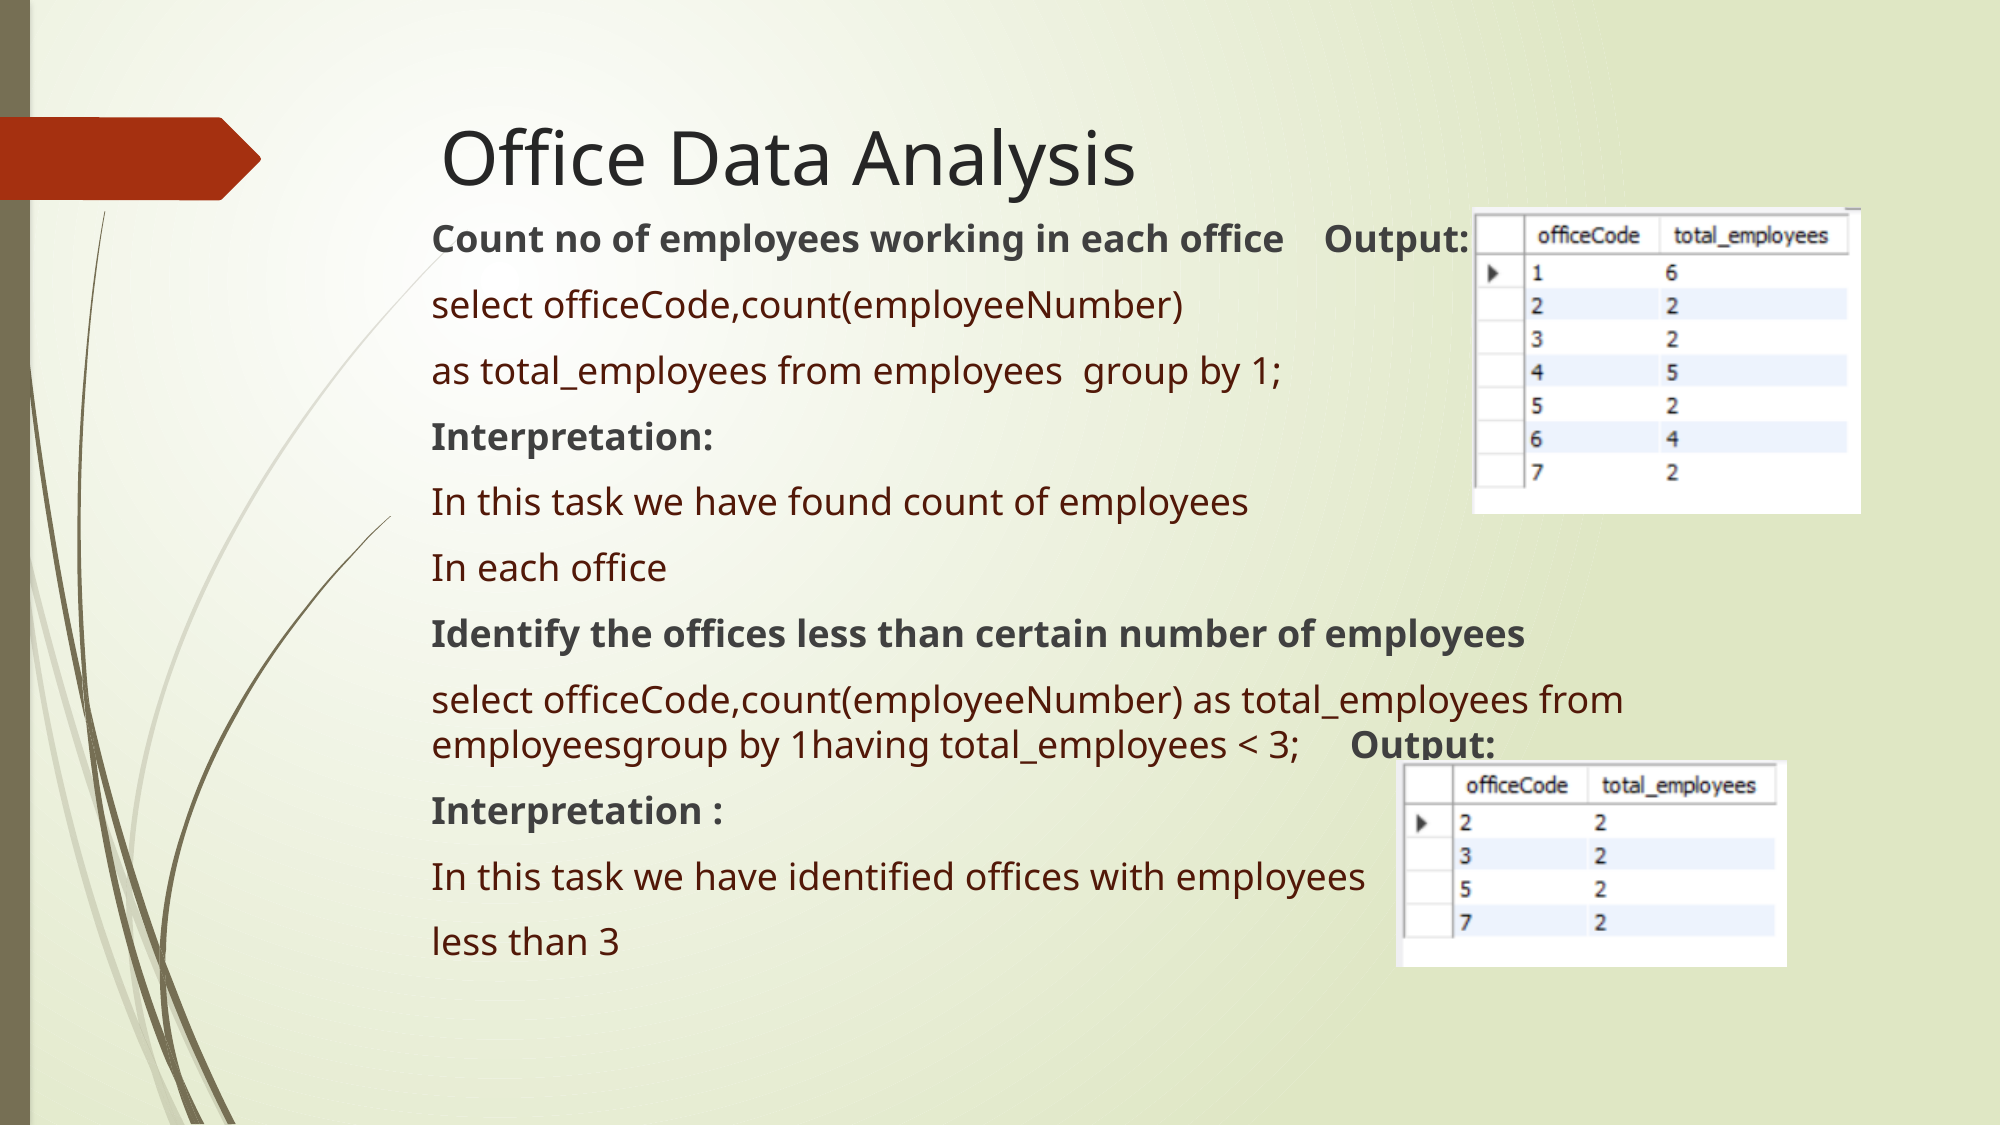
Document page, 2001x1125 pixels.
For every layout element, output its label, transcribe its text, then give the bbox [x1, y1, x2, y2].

list Count no of employees working in each office Output: select officeCode,count(employeeNumber) as total_employees from employees group by 1; Interpretation: In this task we have found count of employees In each office Identify the offices less than certain number of employees select officeCode,count(employeeNumber) as total_employees from employeesgroup by 1having total_employees < 3; Output: Interpretation : In this task we have identified offices with employees less than 3 [416, 207, 1879, 1073]
title Office Data Analysis [425, 102, 1888, 313]
picture [1472, 207, 1861, 514]
picture [1395, 760, 1788, 968]
